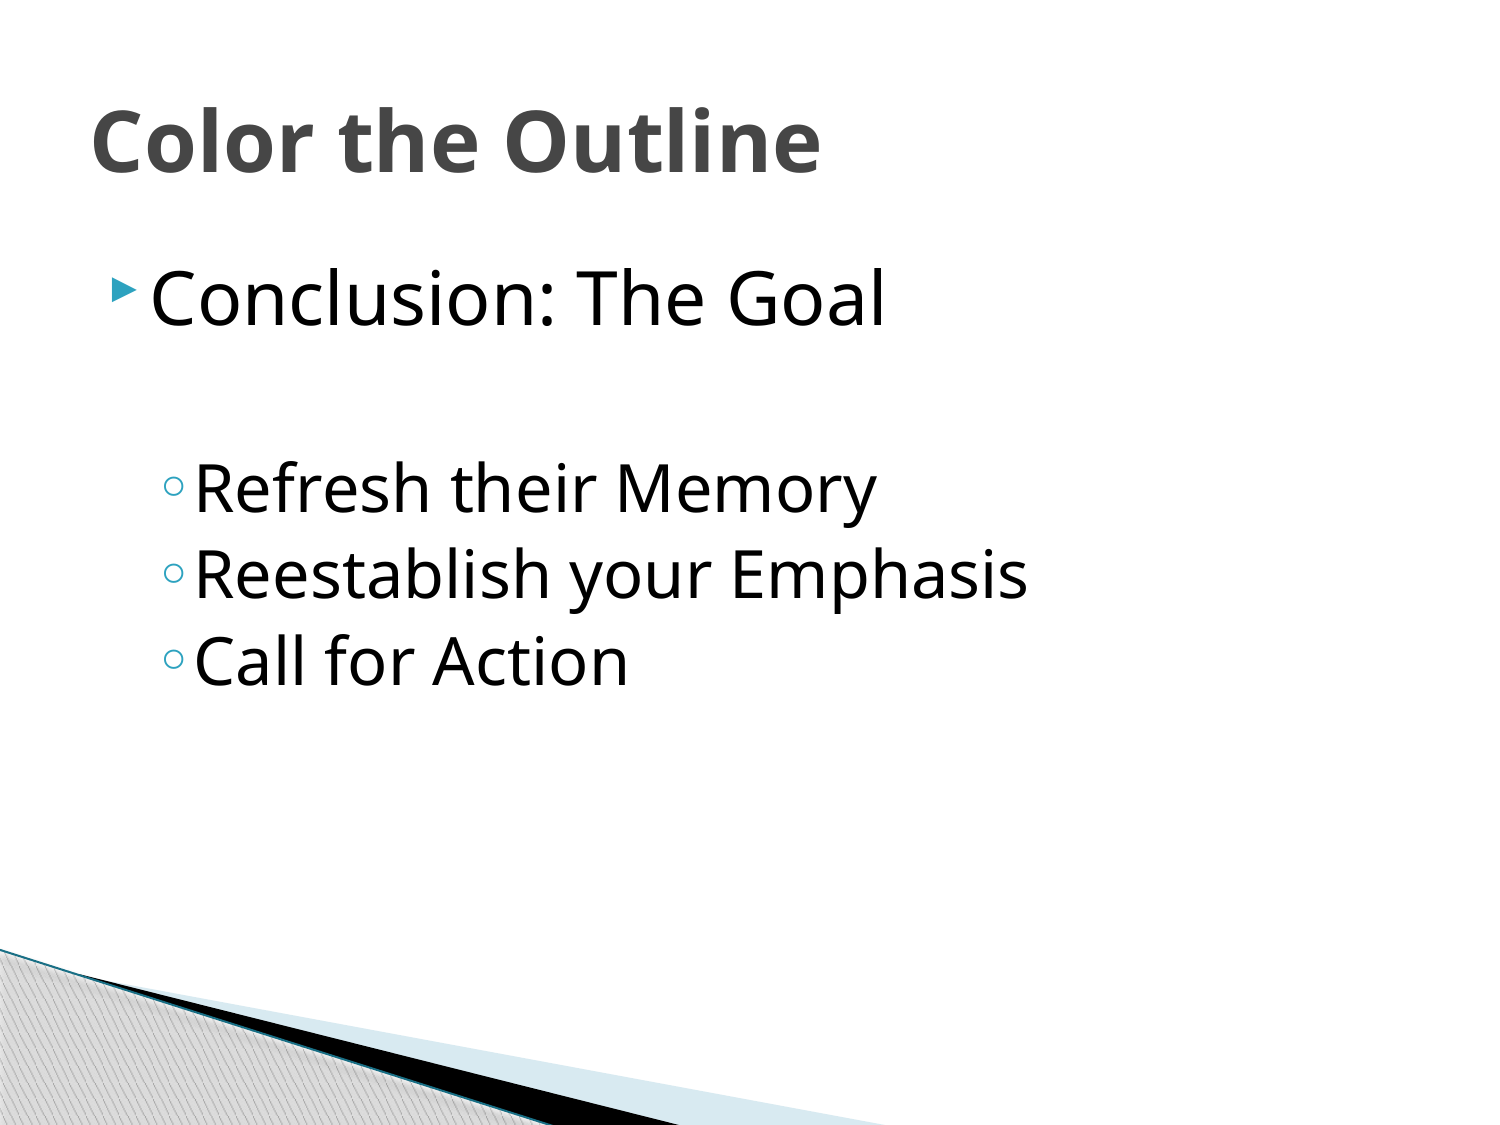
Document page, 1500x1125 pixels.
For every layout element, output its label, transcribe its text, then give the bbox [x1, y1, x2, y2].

list Conclusion: The Goal Refresh their Memory Reestablish your Emphasis Call for Action [75, 243, 1425, 986]
title Color the Outline [75, 45, 1425, 233]
